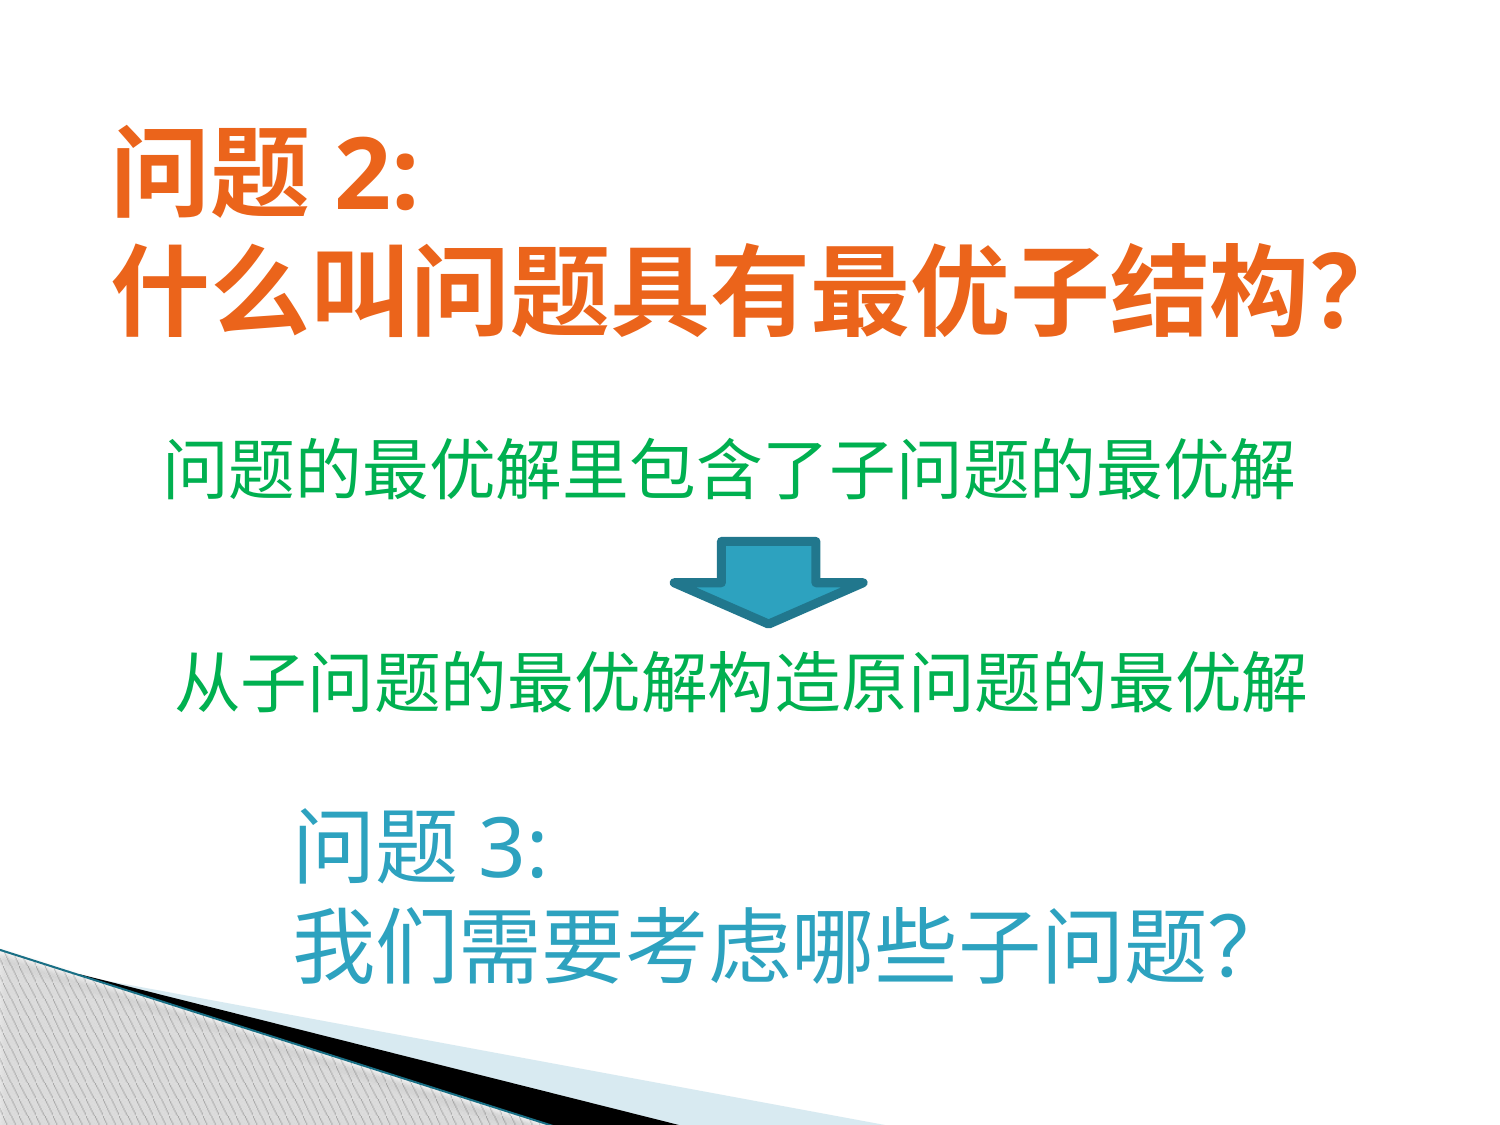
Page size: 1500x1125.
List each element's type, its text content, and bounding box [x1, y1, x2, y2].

text_box [669, 536, 868, 629]
text_box 问题的最优解里包含了子问题的最优解 [147, 420, 1459, 516]
text_box 问题2: 什么叫问题具有最优子结构？ [95, 101, 1419, 357]
text_box 从子问题的最优解构造原问题的最优解 [159, 633, 1341, 728]
text_box 问题3: 我们需要考虑哪些子问题？ [277, 786, 1317, 1002]
